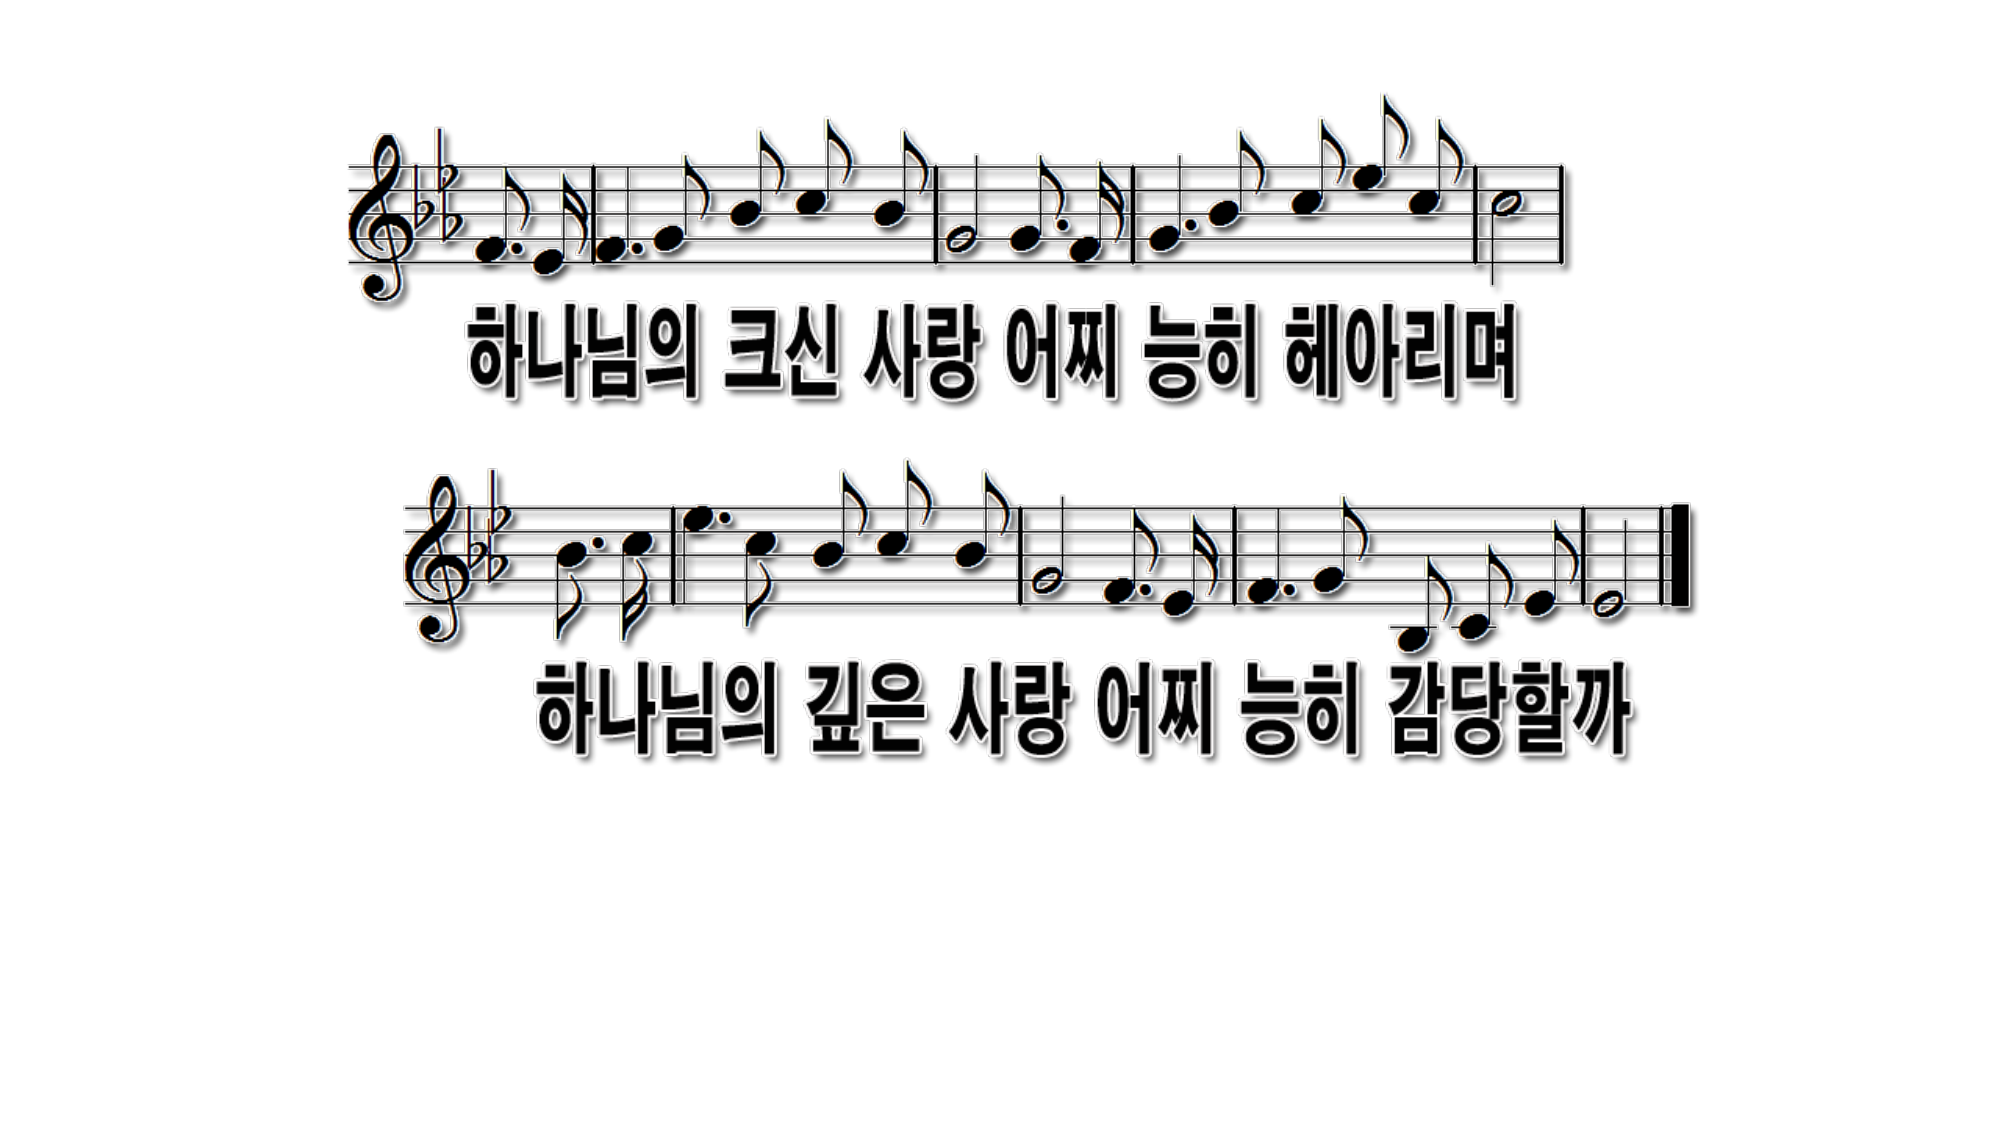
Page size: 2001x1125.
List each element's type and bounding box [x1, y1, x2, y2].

picture [249, 0, 1750, 835]
